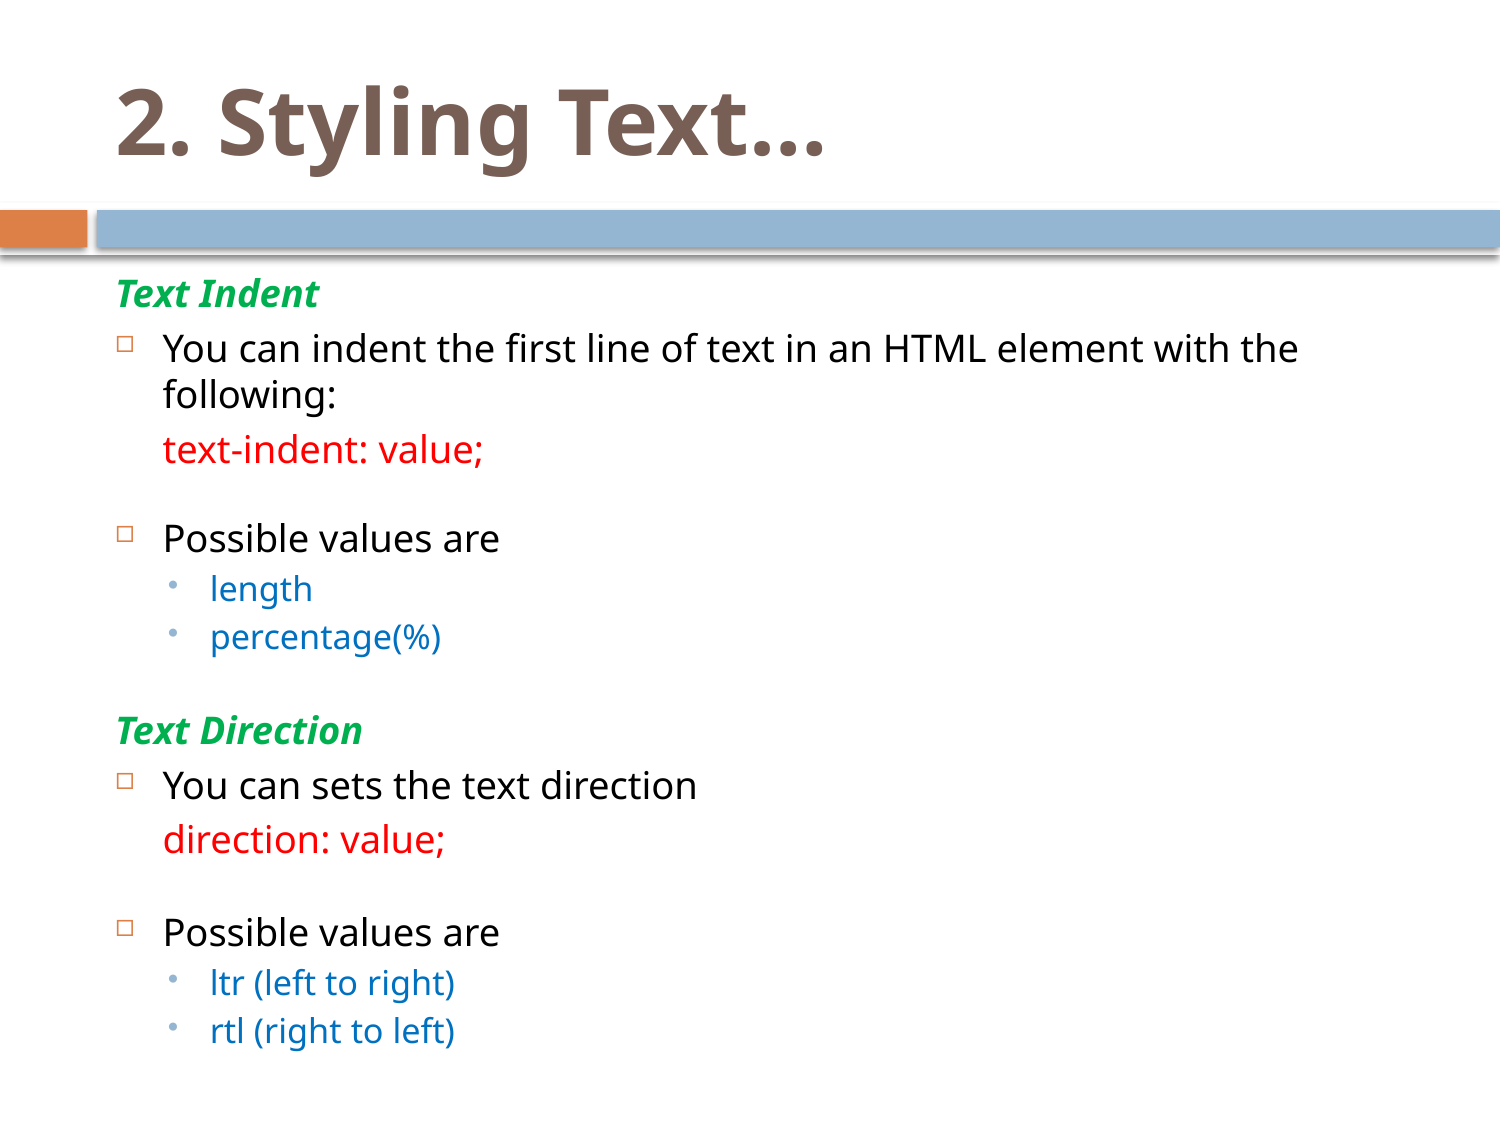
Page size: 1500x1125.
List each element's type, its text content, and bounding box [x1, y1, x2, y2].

title 2. Styling Text… [100, 37, 1438, 200]
list Text Indent You can indent the first line of text in an HTML element with the following: text-indent: value; Possible values are length percentage(%) Text Direction You can sets the text direction direction: value; Possible values are ltr (left to right) rtl (right to left) [100, 262, 1438, 1063]
